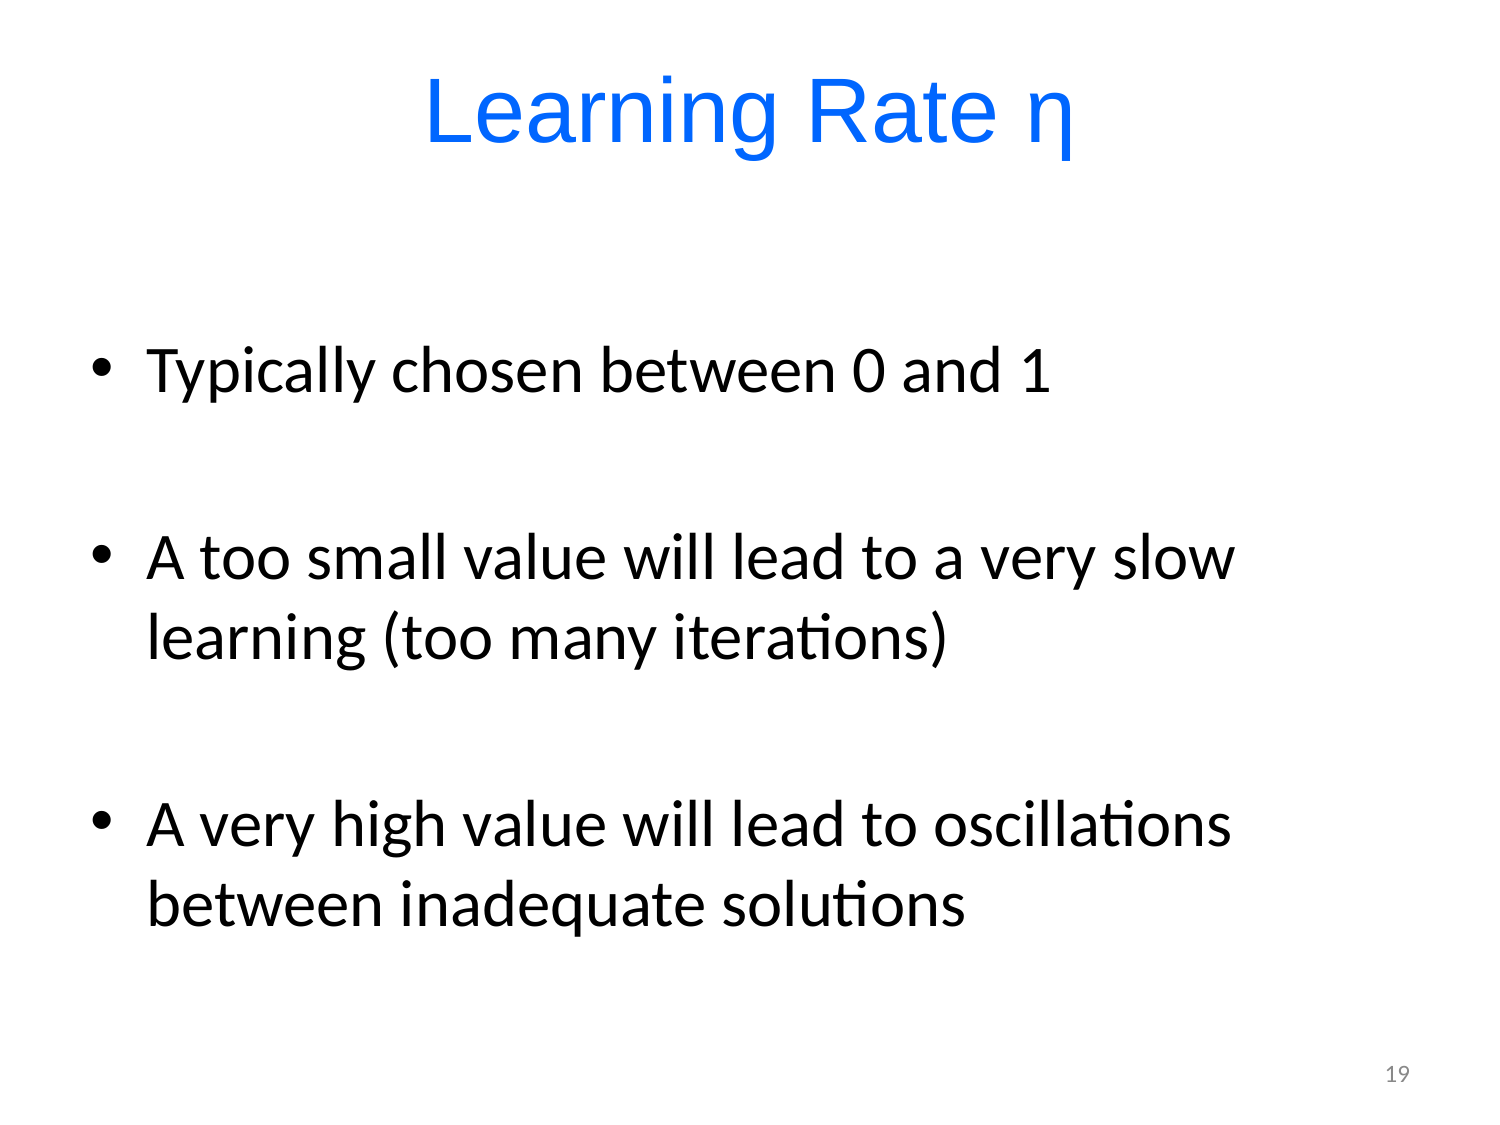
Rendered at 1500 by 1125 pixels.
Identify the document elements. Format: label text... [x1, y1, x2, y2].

title Learning Rate η [75, 12, 1425, 200]
list Typically chosen between 0 and 1 A too small value will lead to a very slow learning (too many iterations) A very high value will lead to oscillations between inadequate solutions [75, 224, 1425, 1075]
slide_number 19 [1074, 1042, 1425, 1103]
